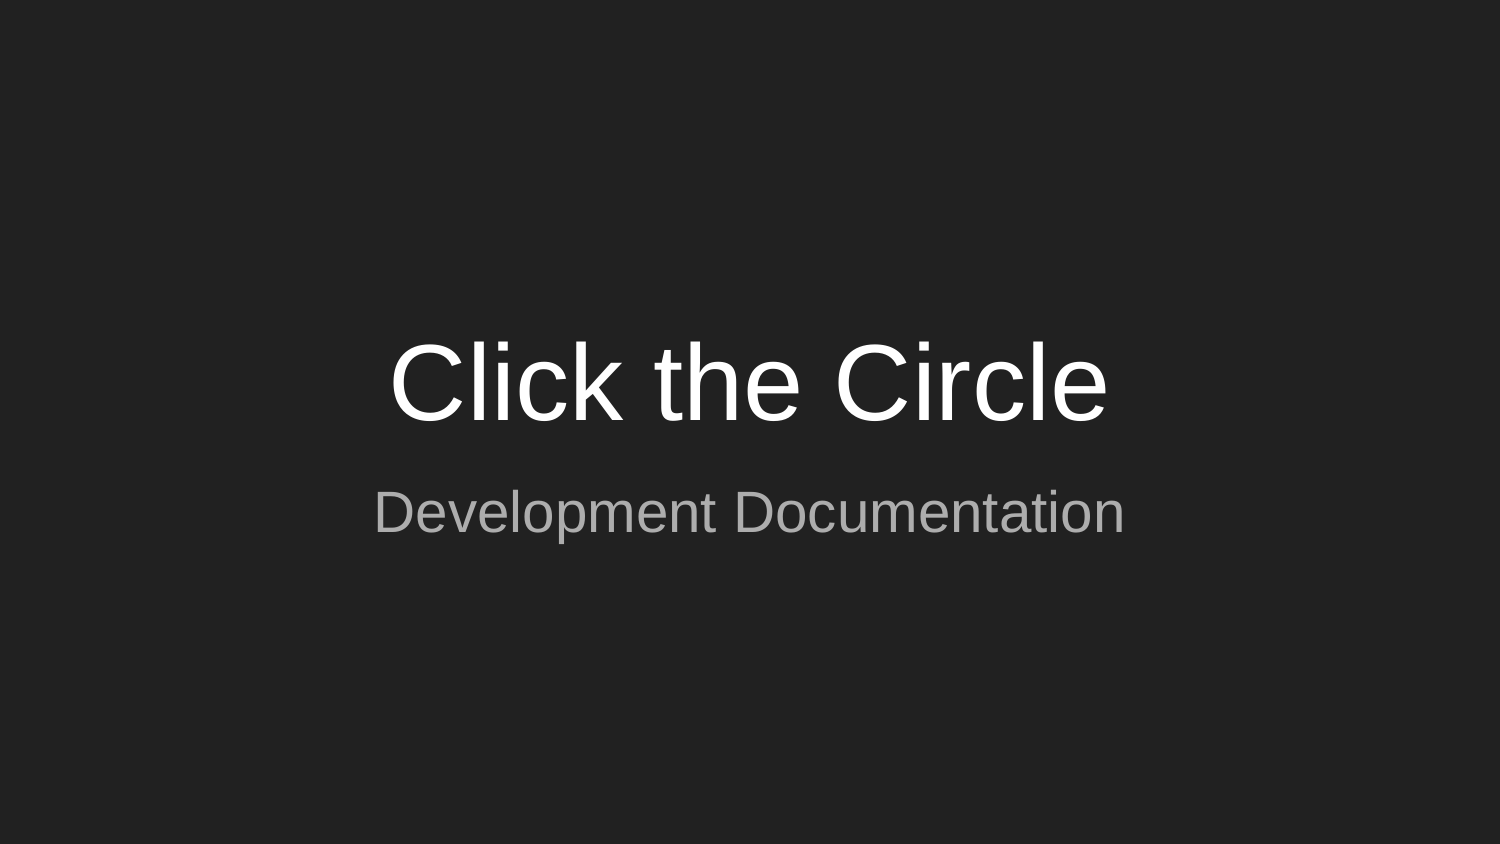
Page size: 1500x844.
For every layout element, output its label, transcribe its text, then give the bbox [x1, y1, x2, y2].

title Click the Circle [51, 122, 1449, 459]
subtitle Development Documentation [51, 464, 1449, 595]
